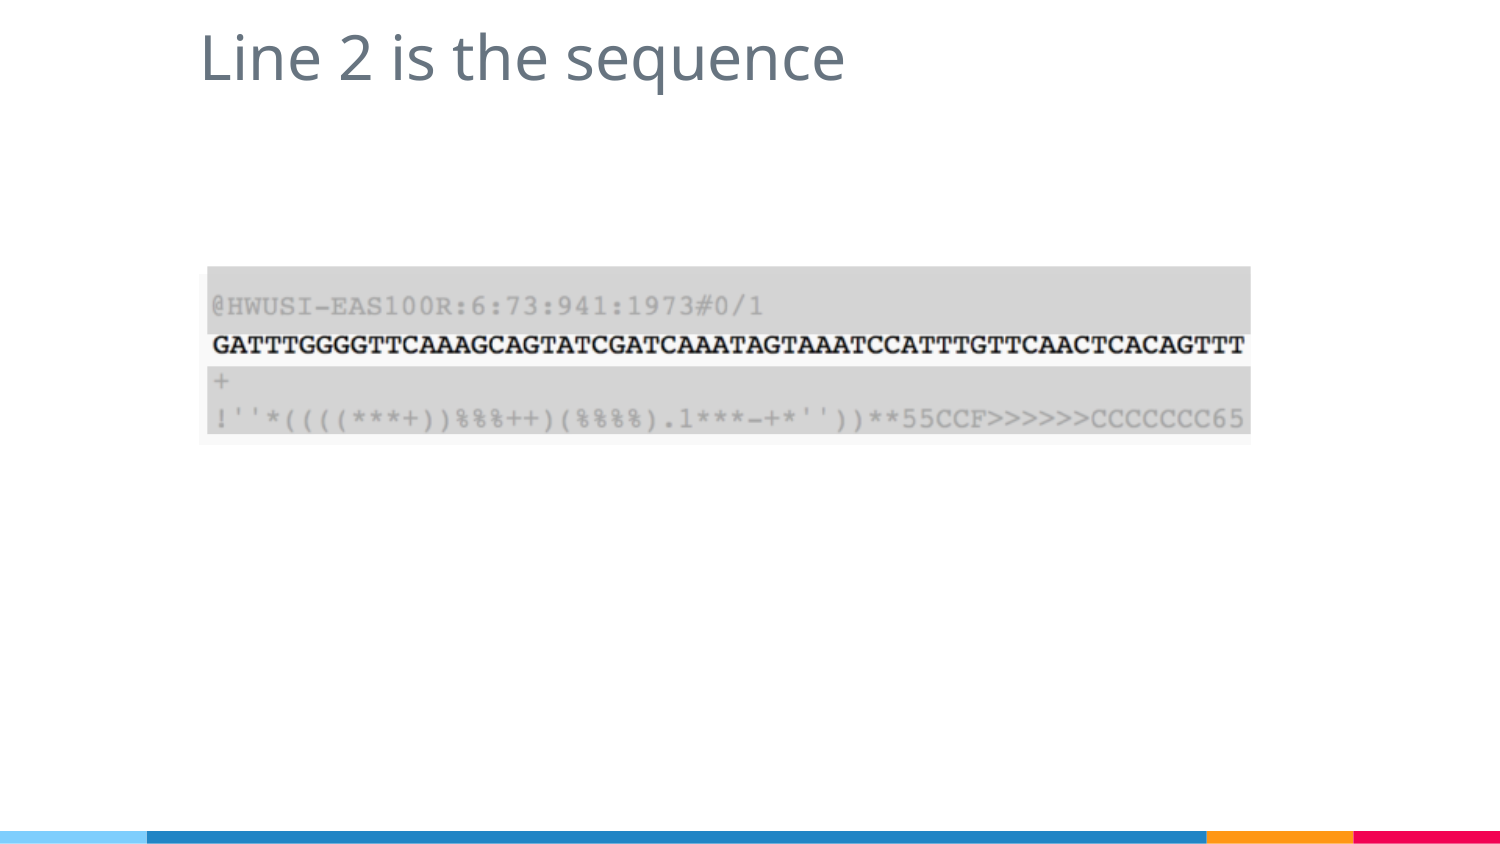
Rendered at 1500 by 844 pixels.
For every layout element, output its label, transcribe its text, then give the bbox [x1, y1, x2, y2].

text_box Line 2 is the sequence [184, 2, 1245, 123]
text_box [207, 266, 1251, 273]
picture [198, 273, 1251, 445]
